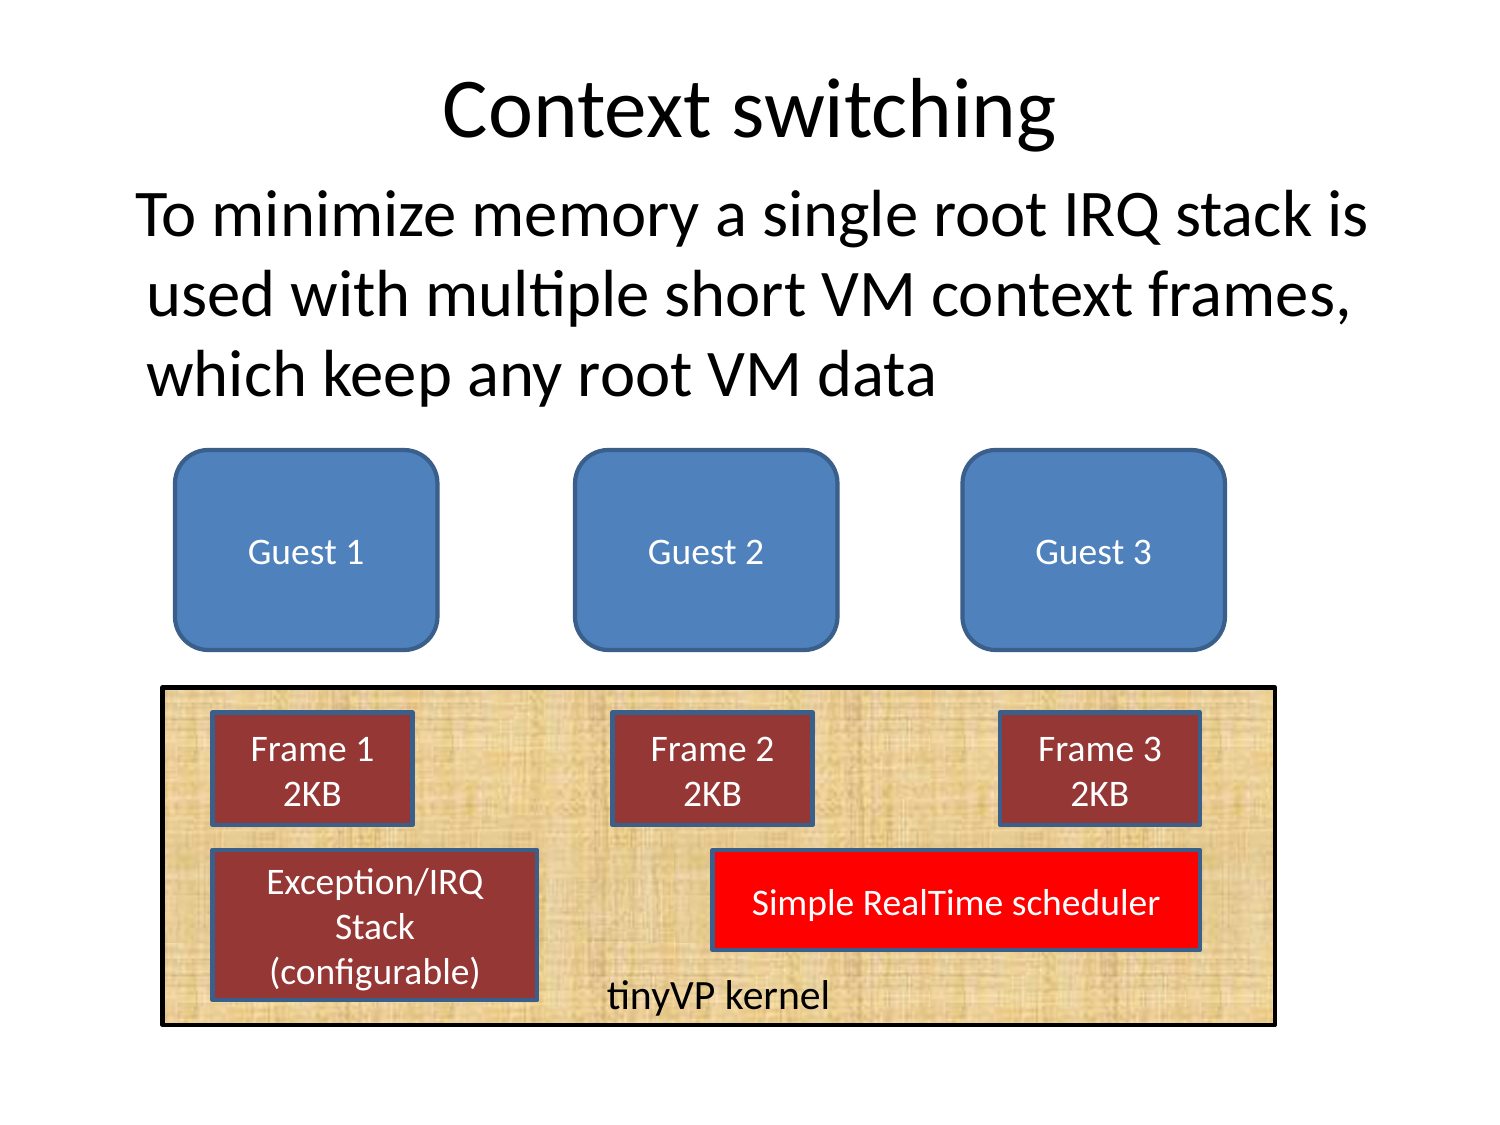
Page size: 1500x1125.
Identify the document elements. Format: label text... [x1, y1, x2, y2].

text_box Frame 3 2KB [998, 710, 1202, 827]
text_box Frame 2 2KB [610, 710, 815, 827]
text_box Guest 3 [960, 447, 1228, 653]
text_box tinyVP kernel [160, 685, 1277, 1027]
text_box Exception/IRQ Stack (configurable) [210, 848, 539, 1002]
list To minimize memory a single root IRQ stack is used with multiple short VM context frames, which keep any root VM data [74, 162, 1426, 1006]
text_box Frame 1 2KB [210, 710, 415, 827]
text_box Simple RealTime scheduler [710, 848, 1202, 952]
title Context switching [74, 44, 1426, 162]
text_box Guest 1 [172, 447, 440, 653]
text_box Guest 2 [572, 447, 840, 653]
